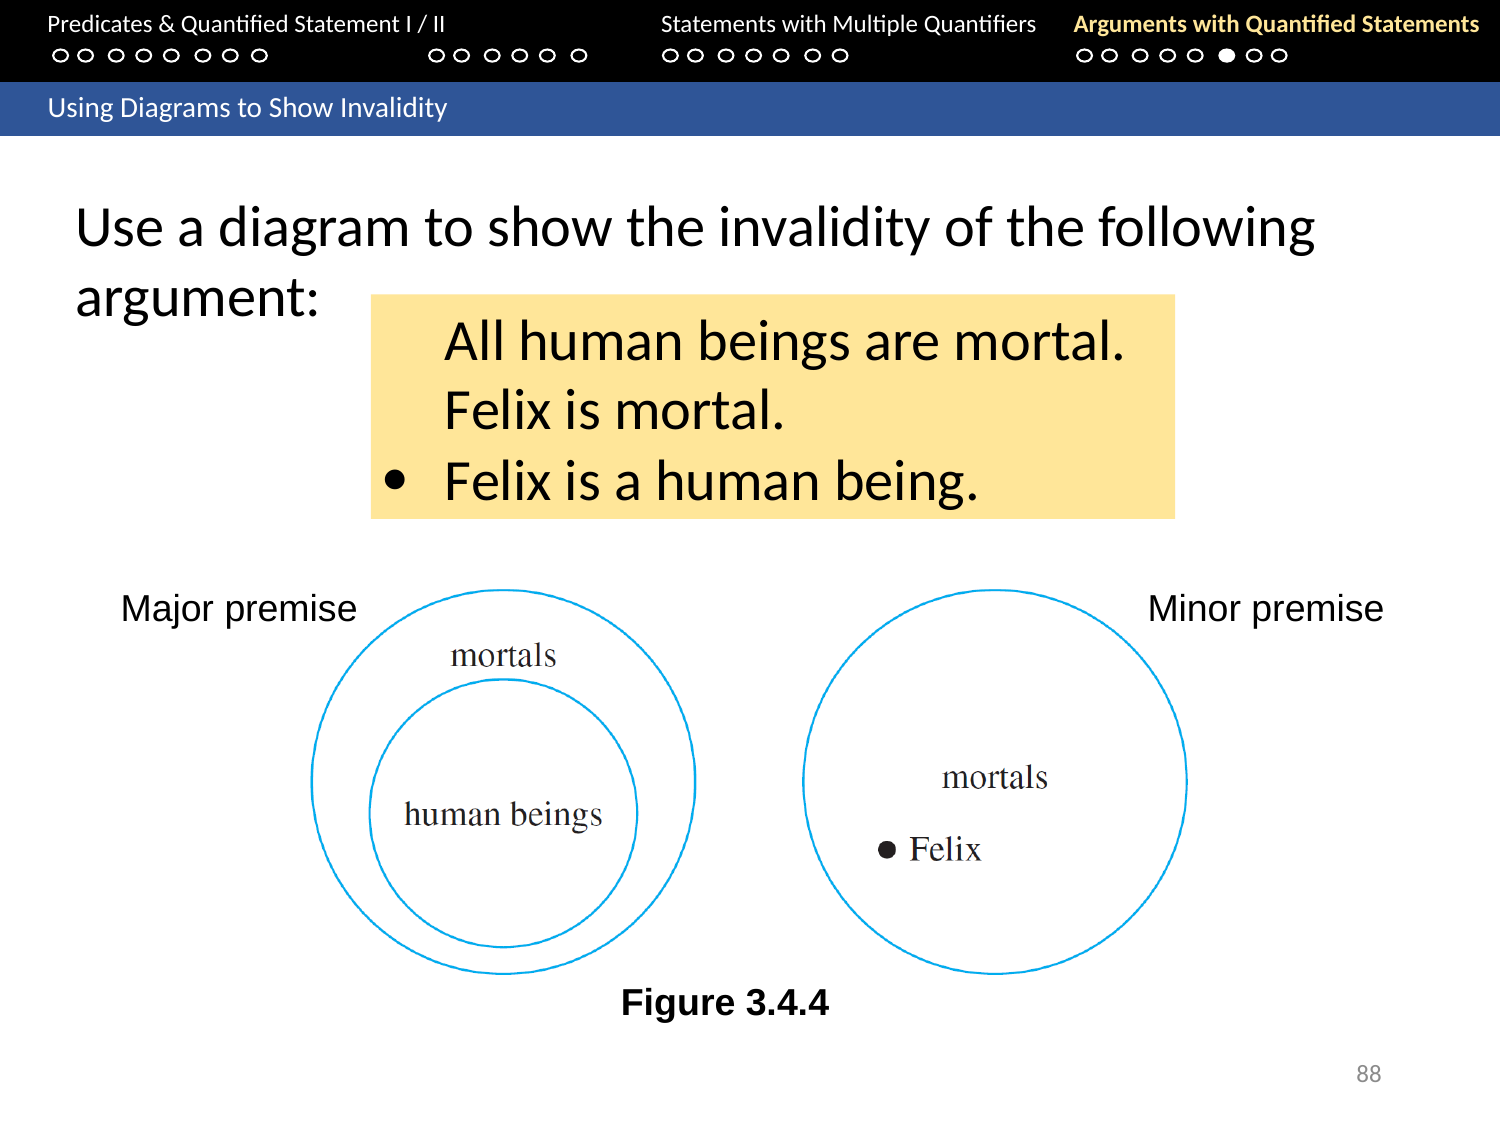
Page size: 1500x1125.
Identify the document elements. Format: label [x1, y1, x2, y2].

text_box [0, 0, 1500, 136]
text_box [60, 180, 1435, 519]
slide_number [1059, 1042, 1397, 1103]
text_box [105, 573, 1463, 1032]
